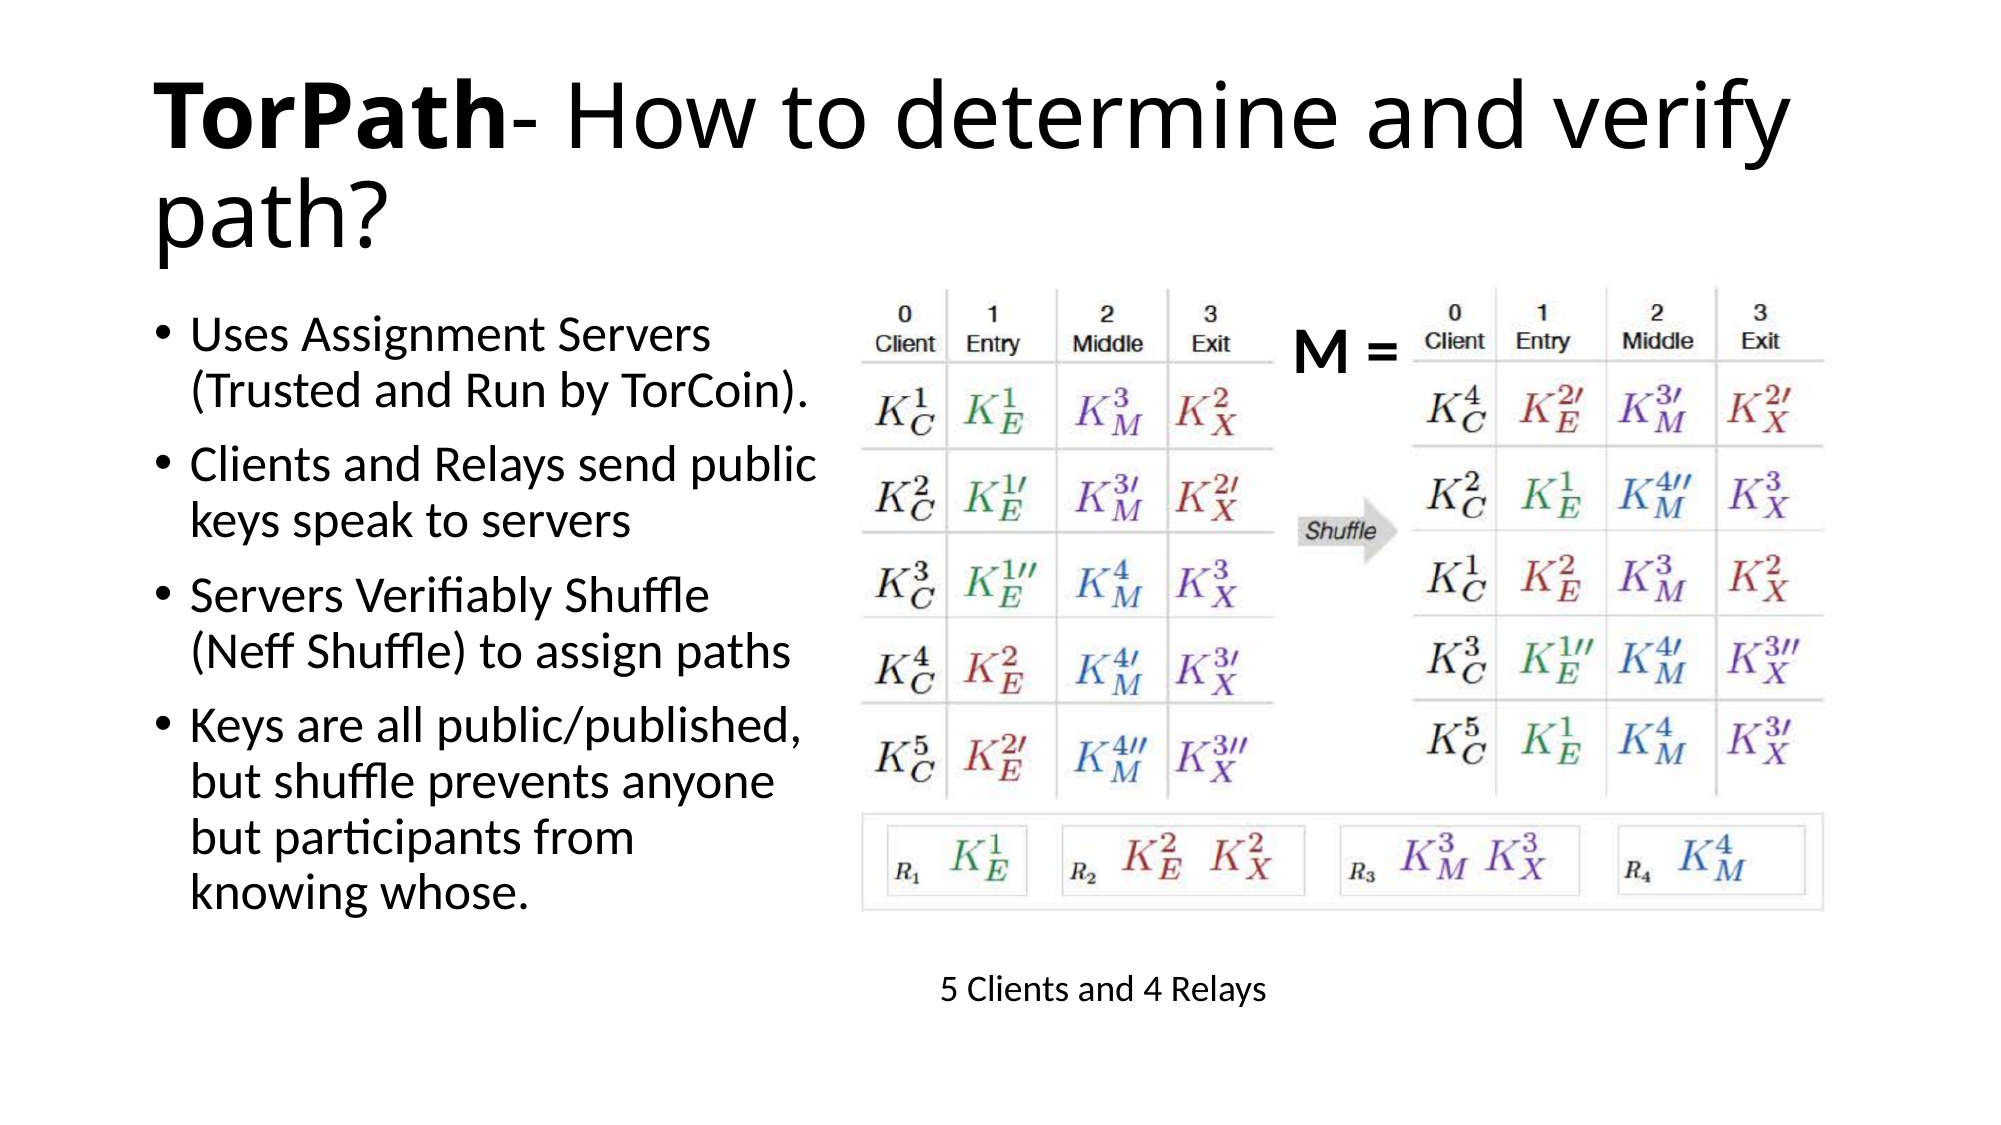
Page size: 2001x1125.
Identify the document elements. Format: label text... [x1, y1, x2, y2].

list Uses Assignment Servers (Trusted and Run by TorCoin). Clients and Relays send public keys speak to servers Servers Verifiably Shuffle (Neff Shuffle) to assign paths Keys are all public/published, but shuffle prevents anyone but participants from knowing whose. [139, 299, 838, 1014]
text_box 5 Clients and 4 Relays [924, 956, 1833, 1016]
picture [858, 277, 1833, 915]
title TorPath- How to determine and verify path? [137, 59, 1863, 278]
